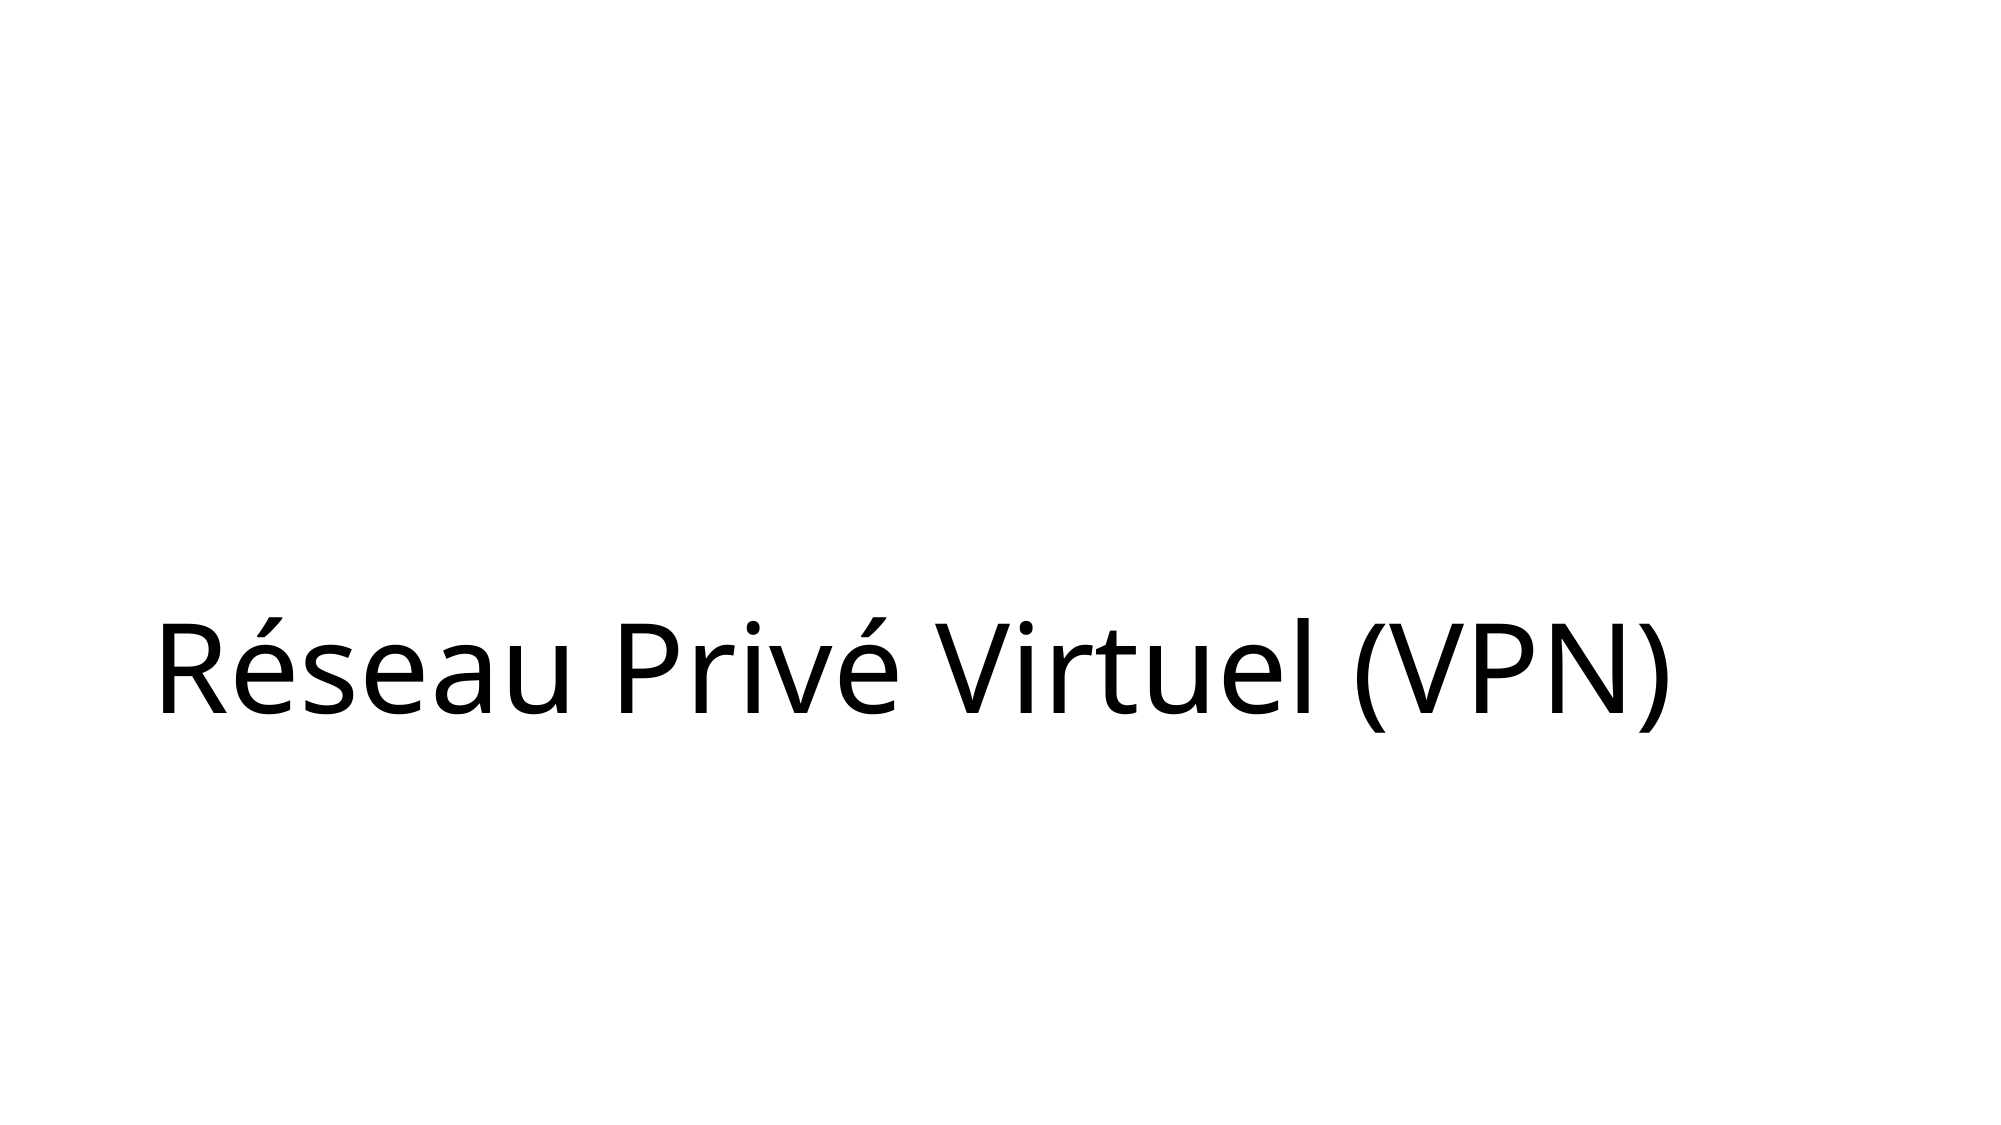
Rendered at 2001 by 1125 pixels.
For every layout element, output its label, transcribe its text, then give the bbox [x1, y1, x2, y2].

title Réseau Privé Virtuel (VPN) [136, 280, 1862, 749]
